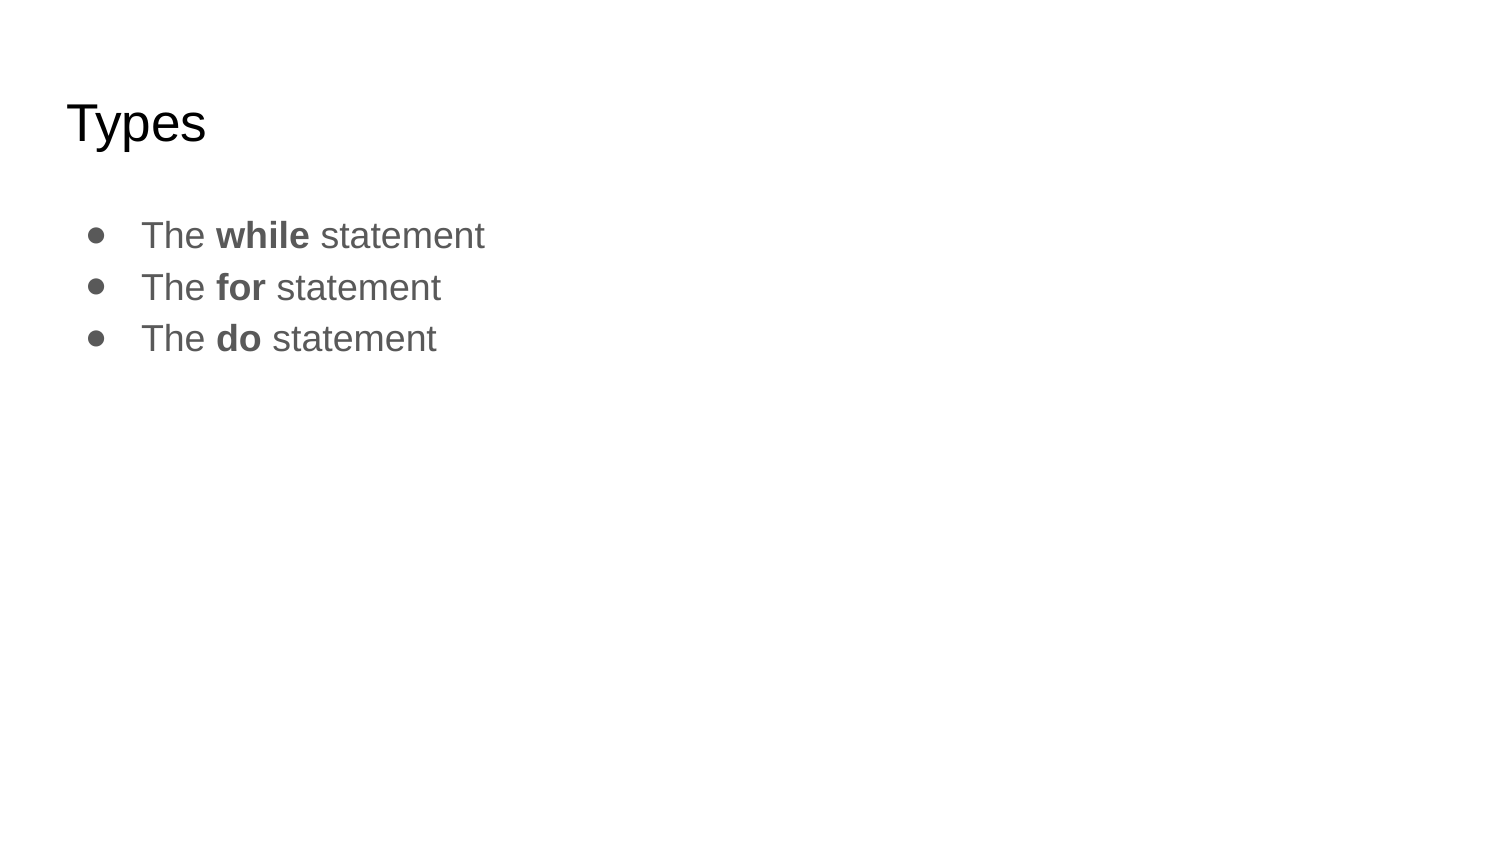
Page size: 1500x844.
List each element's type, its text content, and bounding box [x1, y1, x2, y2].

title Types [51, 72, 1449, 167]
list The while statement The for statement The do statement [51, 189, 1449, 750]
